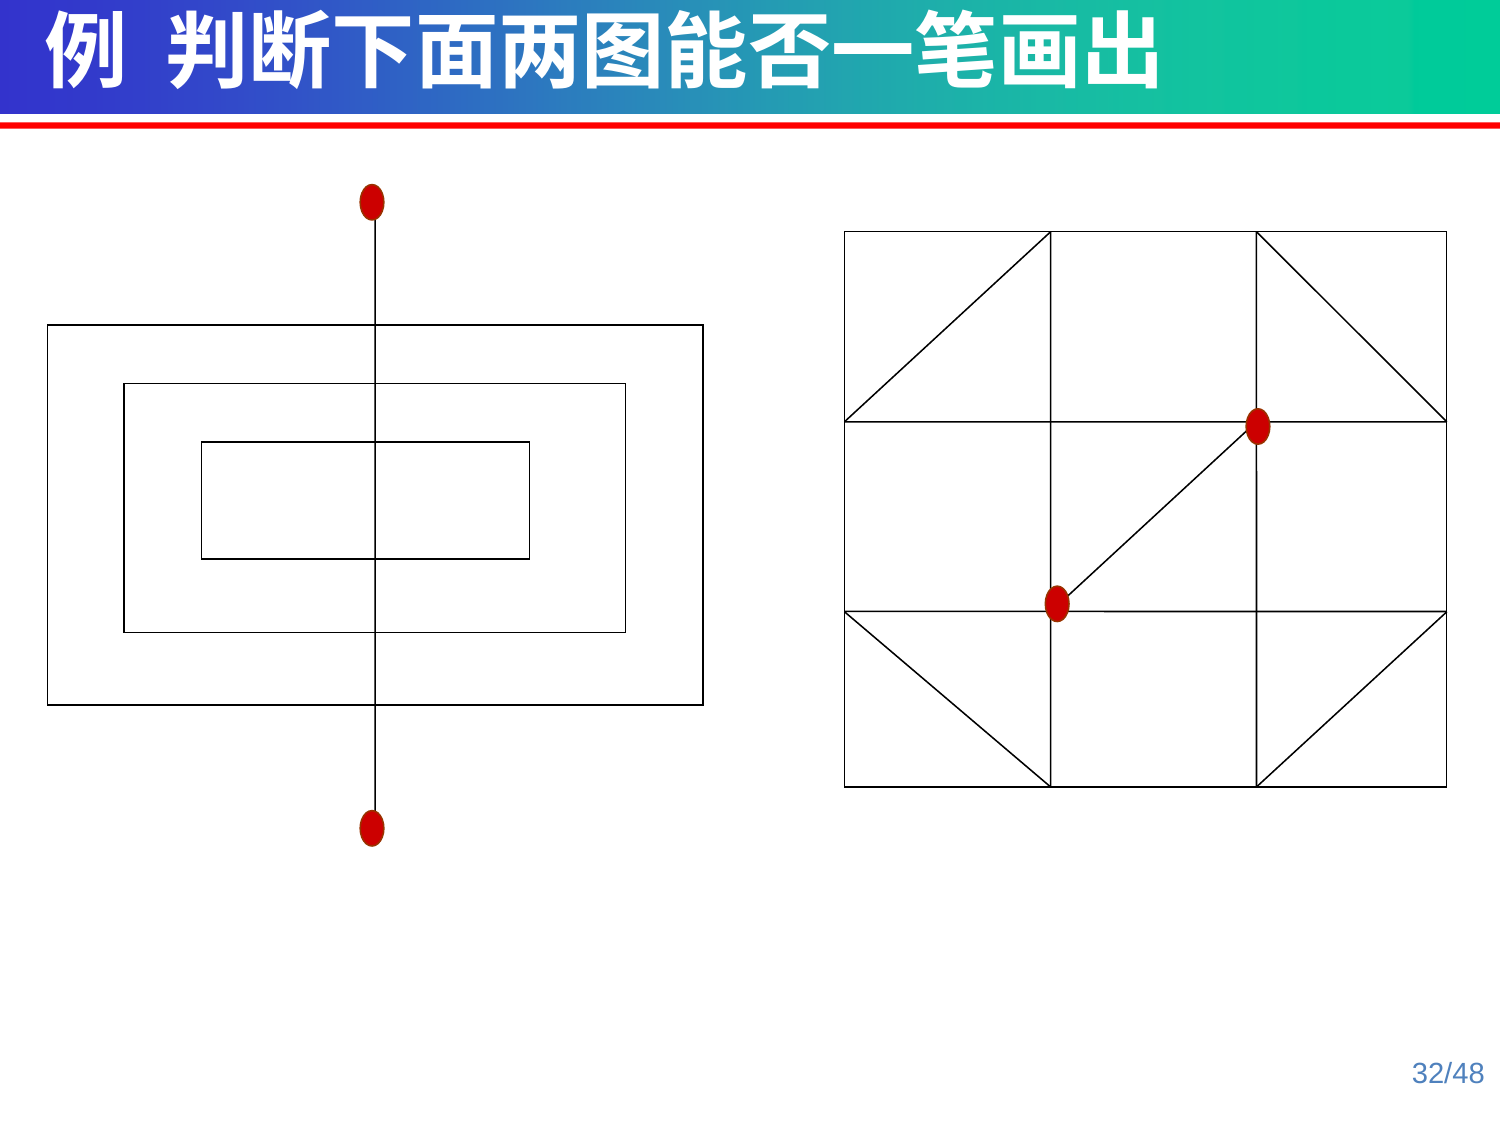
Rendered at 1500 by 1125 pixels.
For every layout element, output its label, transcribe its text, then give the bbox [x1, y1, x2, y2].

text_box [47, 207, 704, 823]
picture [0, 0, 1500, 114]
text_box [360, 184, 384, 206]
title 例 判断下面两图能否一笔画出 [29, 0, 1380, 101]
slide_number 32/48 [1149, 1046, 1500, 1125]
text_box [360, 832, 384, 847]
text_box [844, 231, 1448, 788]
